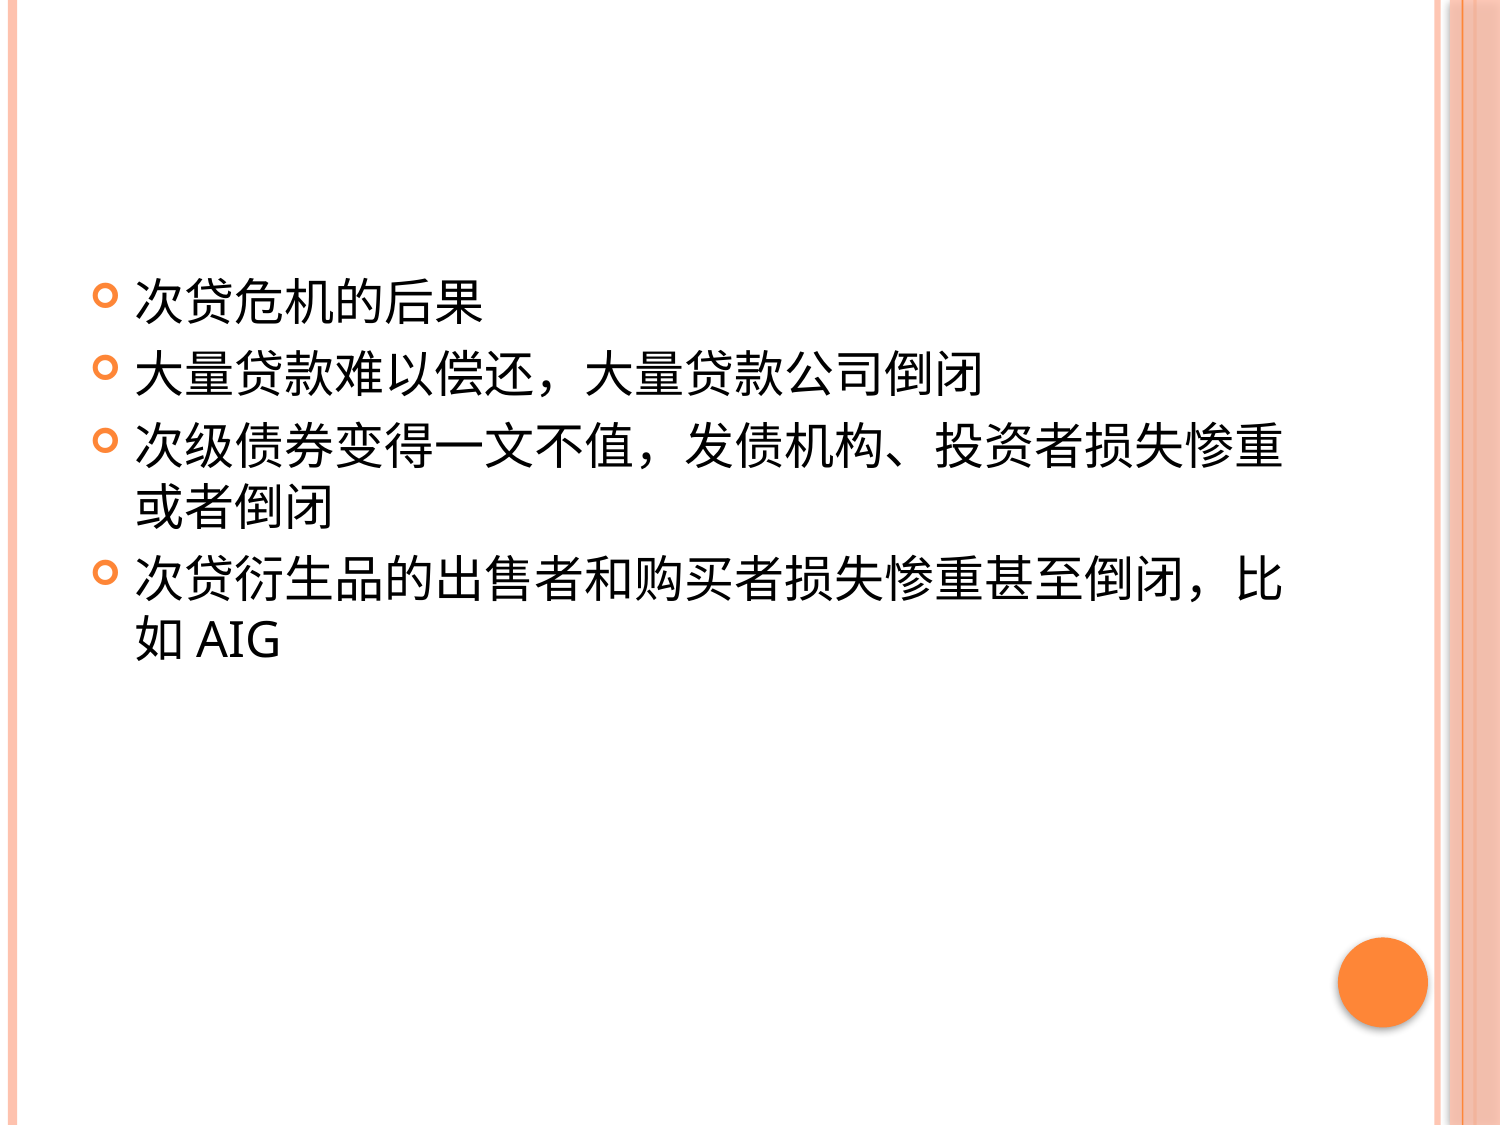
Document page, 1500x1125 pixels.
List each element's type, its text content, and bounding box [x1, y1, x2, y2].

list 次贷危机的后果 大量贷款难以偿还，大量贷款公司倒闭 次级债券变得一文不值，发债机构、投资者损失惨重或者倒闭 次贷衍生品的出售者和购买者损失惨重甚至倒闭，比如AIG [75, 262, 1300, 1062]
